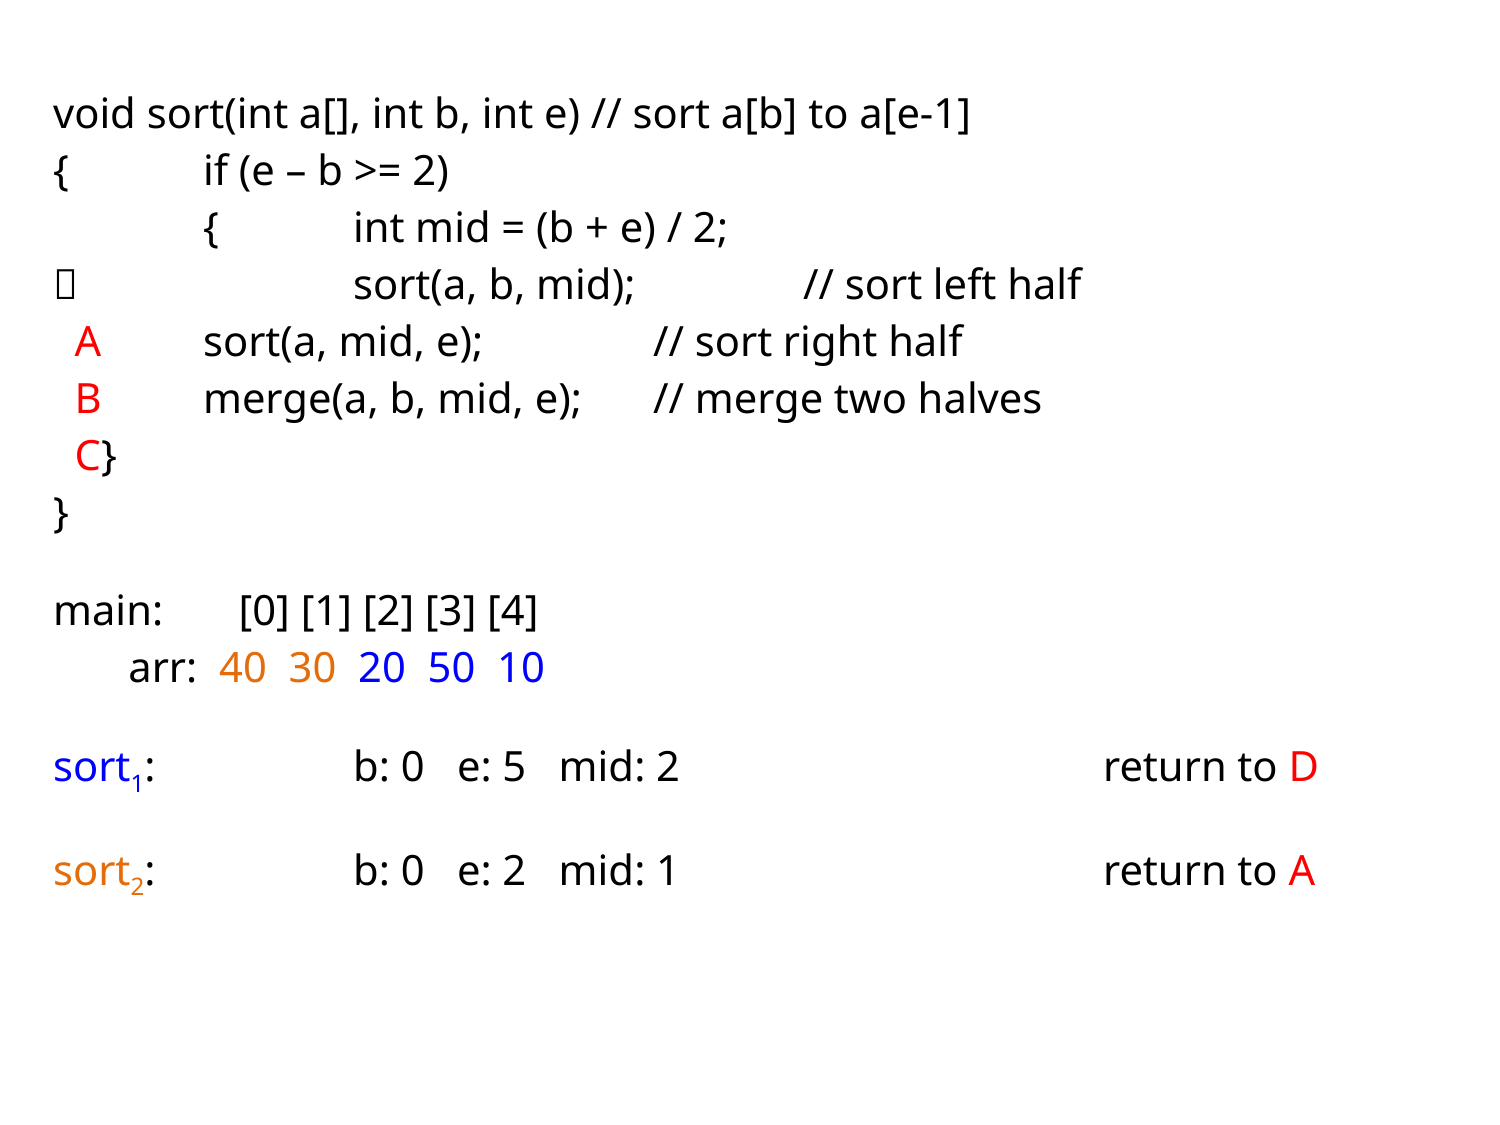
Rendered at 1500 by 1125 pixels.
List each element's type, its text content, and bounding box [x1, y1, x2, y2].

text_box void sort(int a[], int b, int e) // sort a[b] to a[e-1] { if (e – b >= 2) { int mid = (b + e) / 2;  sort(a, b, mid); // sort left half A sort(a, mid, e); // sort right half B merge(a, b, mid, e); // merge two halves C} } main: [0] [1] [2] [3] [4] arr: 40 30 20 50 10 sort1: b: 0 e: 5 mid: 2 return to D sort2: b: 0 e: 2 mid: 1 return to A [38, 76, 1484, 1053]
